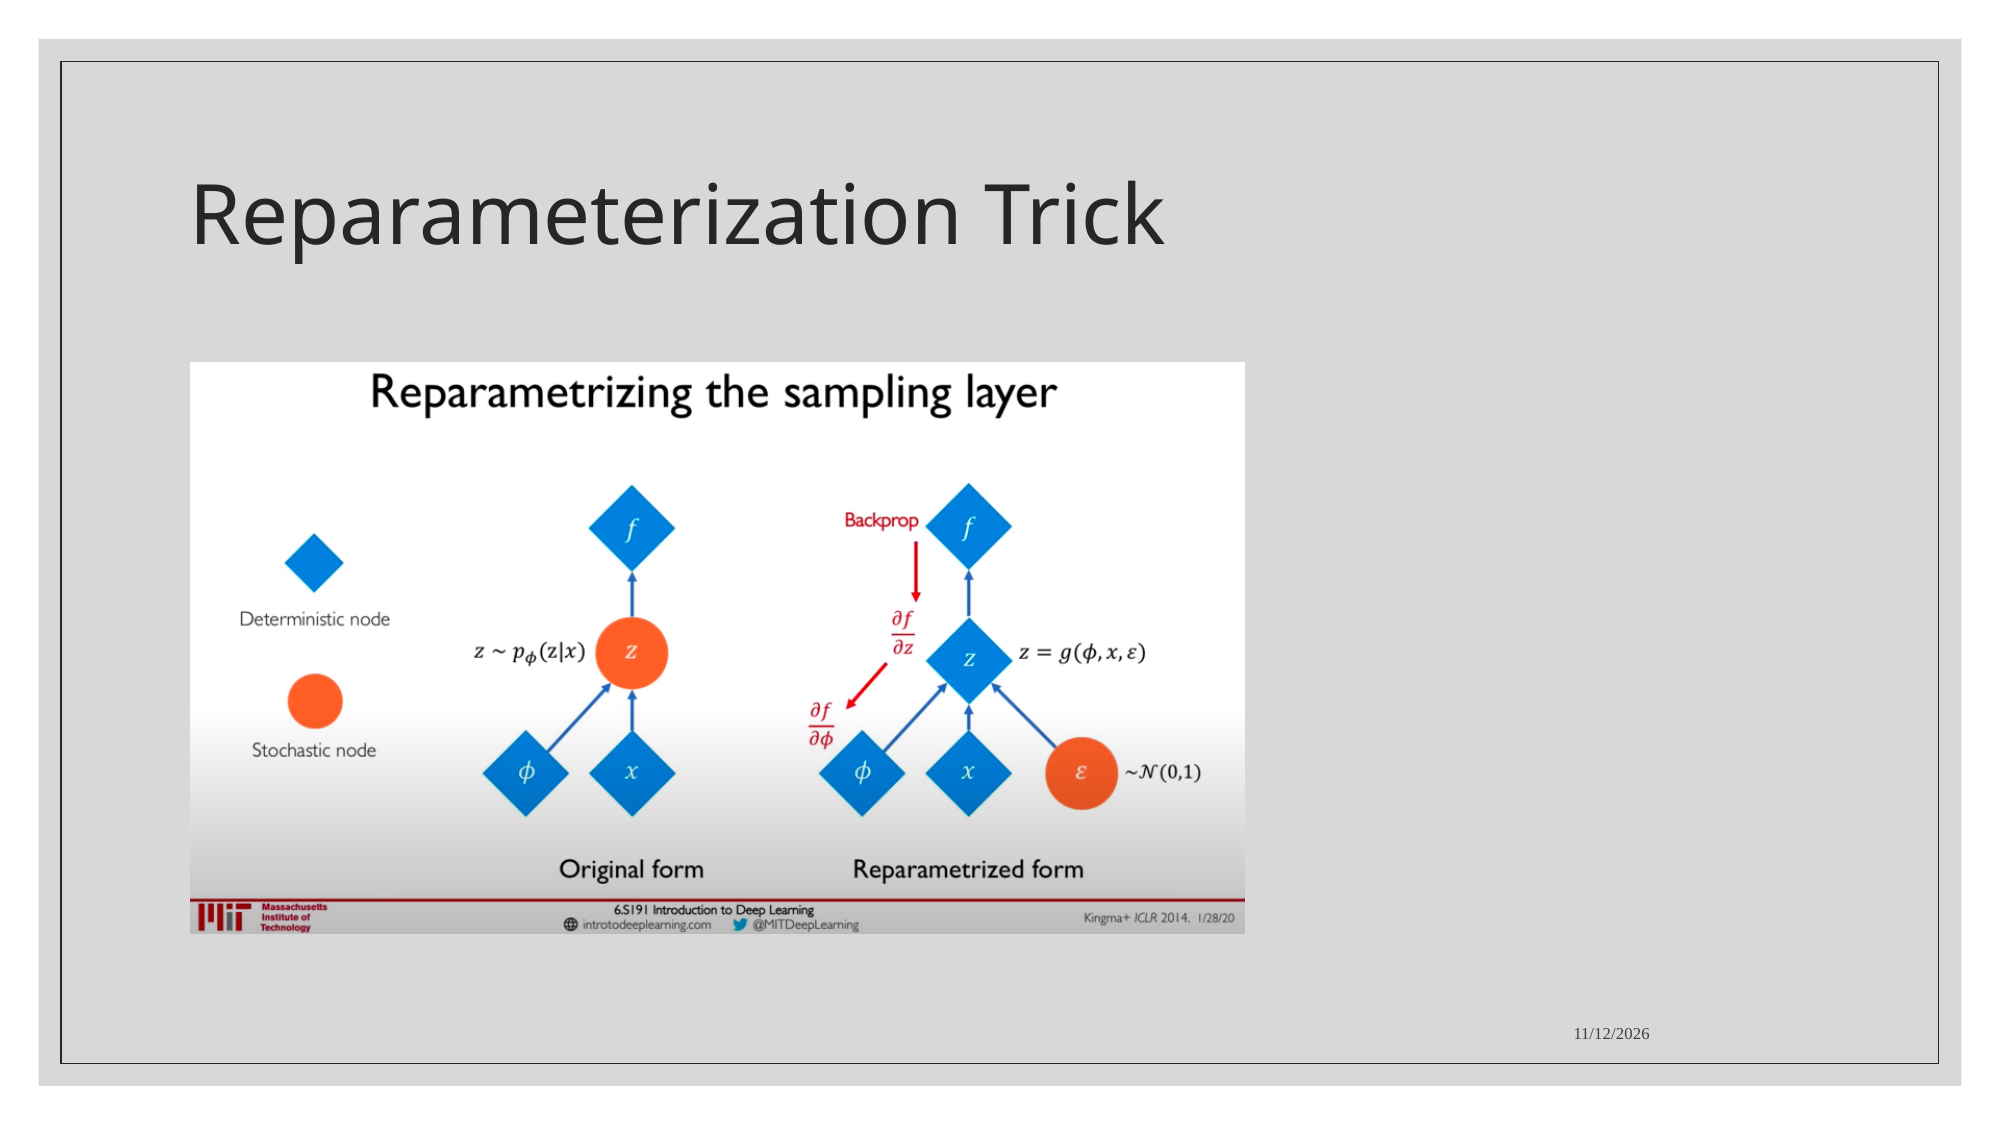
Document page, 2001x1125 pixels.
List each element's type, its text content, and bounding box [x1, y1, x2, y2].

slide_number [1190, 990, 1665, 1050]
picture [190, 362, 1245, 934]
title Reparameterization Trick [174, 105, 1825, 331]
